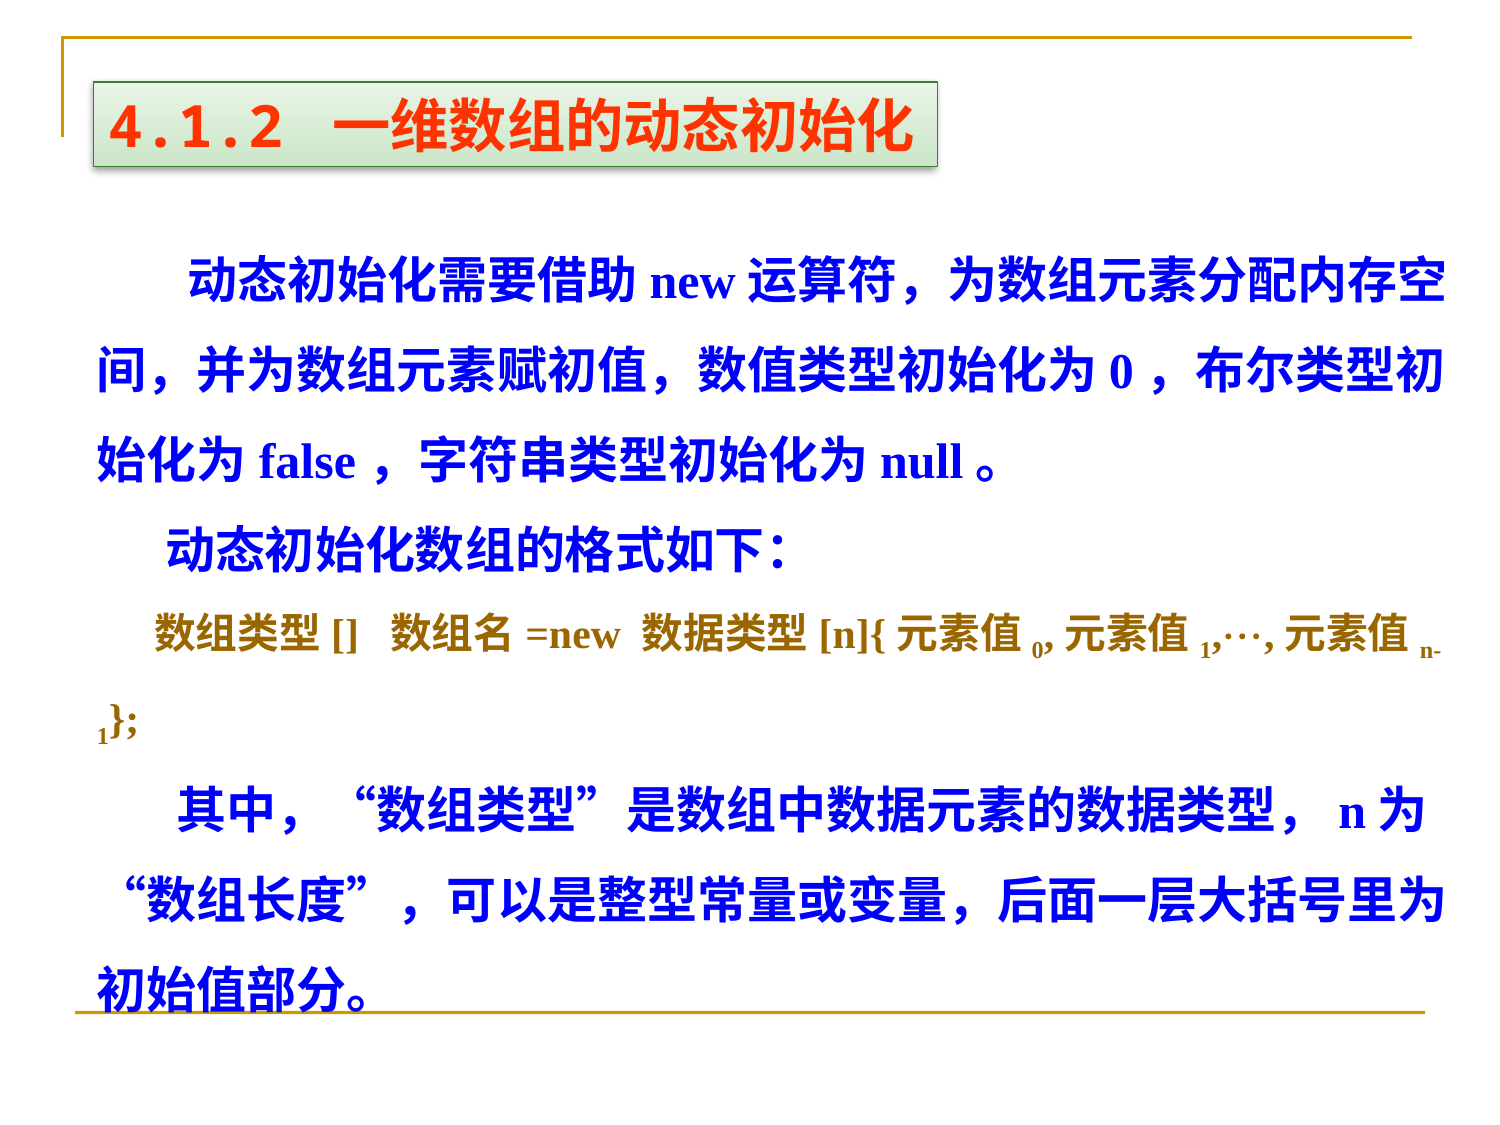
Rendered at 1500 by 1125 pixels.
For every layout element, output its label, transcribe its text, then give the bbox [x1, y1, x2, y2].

text_box 4.1.2 一维数组的动态初始化 [93, 81, 938, 167]
text_box 动态初始化需要借助new运算符，为数组元素分配内存空间，并为数组元素赋初值，数值类型初始化为0，布尔类型初始化为false，字符串类型初始化为null。 动态初始化数组的格式如下： 数组类型[] 数组名=new 数据类型[n]{元素值0,元素值1,,元素值n-1}; 其中，“数组类型”是数组中数据元素的数据类型，n为“数组长度”，可以是整型常量或变量，后面一层大括号里为初始值部分。 [82, 210, 1476, 1027]
